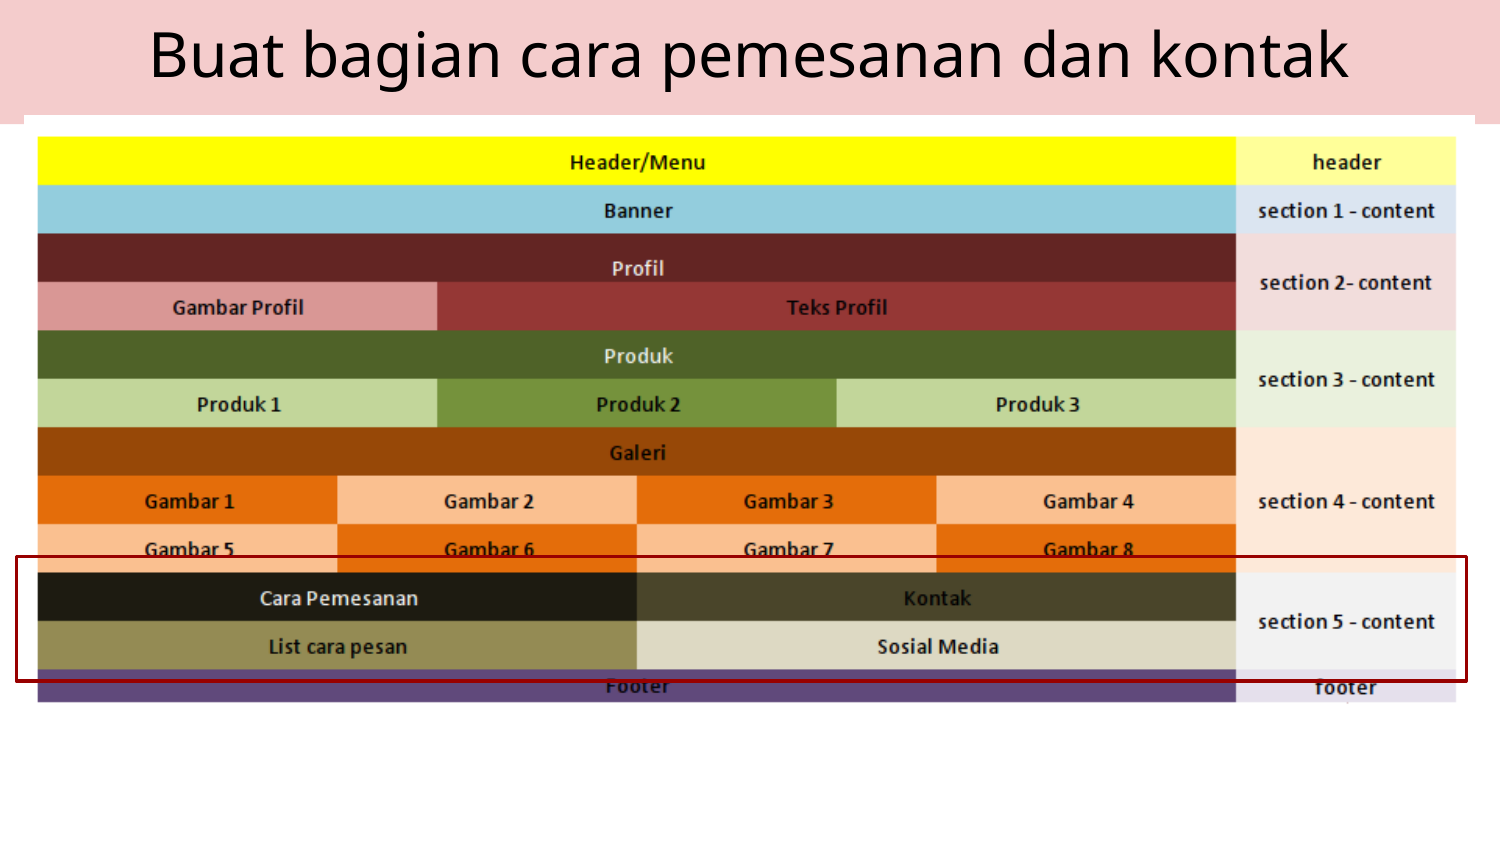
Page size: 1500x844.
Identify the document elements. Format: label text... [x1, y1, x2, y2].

picture [24, 115, 1476, 729]
text_box Buat bagian cara pemesanan dan kontak [0, 0, 1500, 125]
